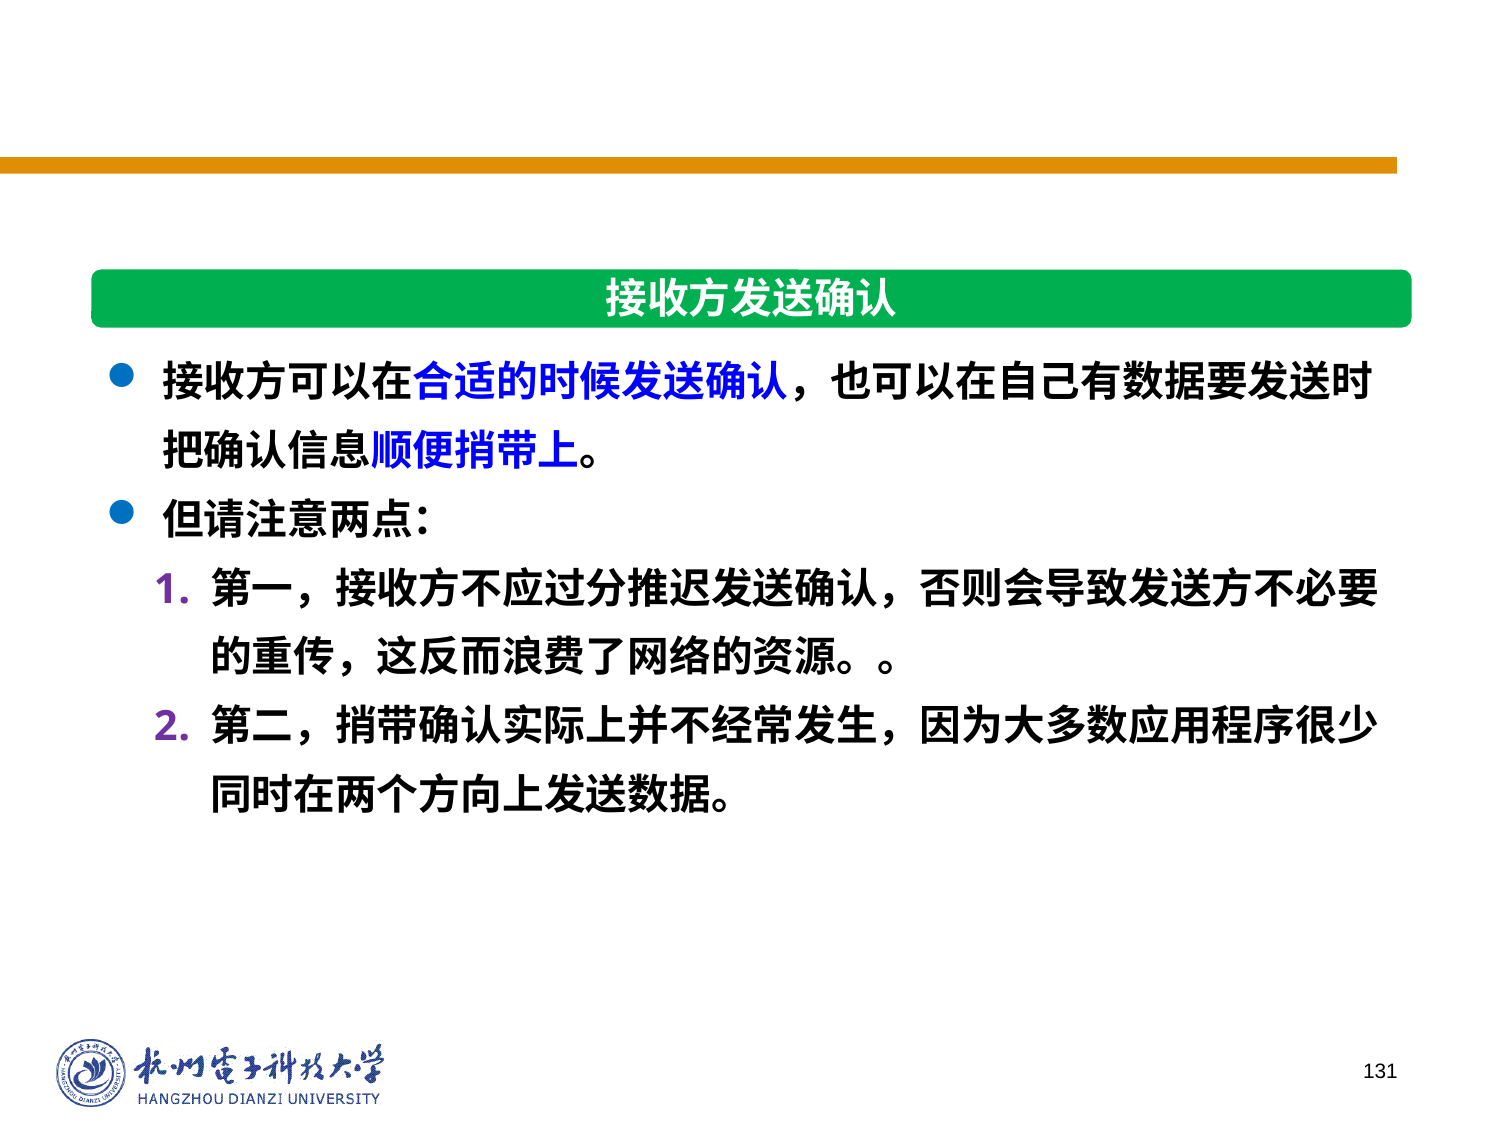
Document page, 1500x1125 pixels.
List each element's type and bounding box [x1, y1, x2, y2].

picture [55, 1025, 407, 1125]
text_box [91, 264, 1412, 825]
